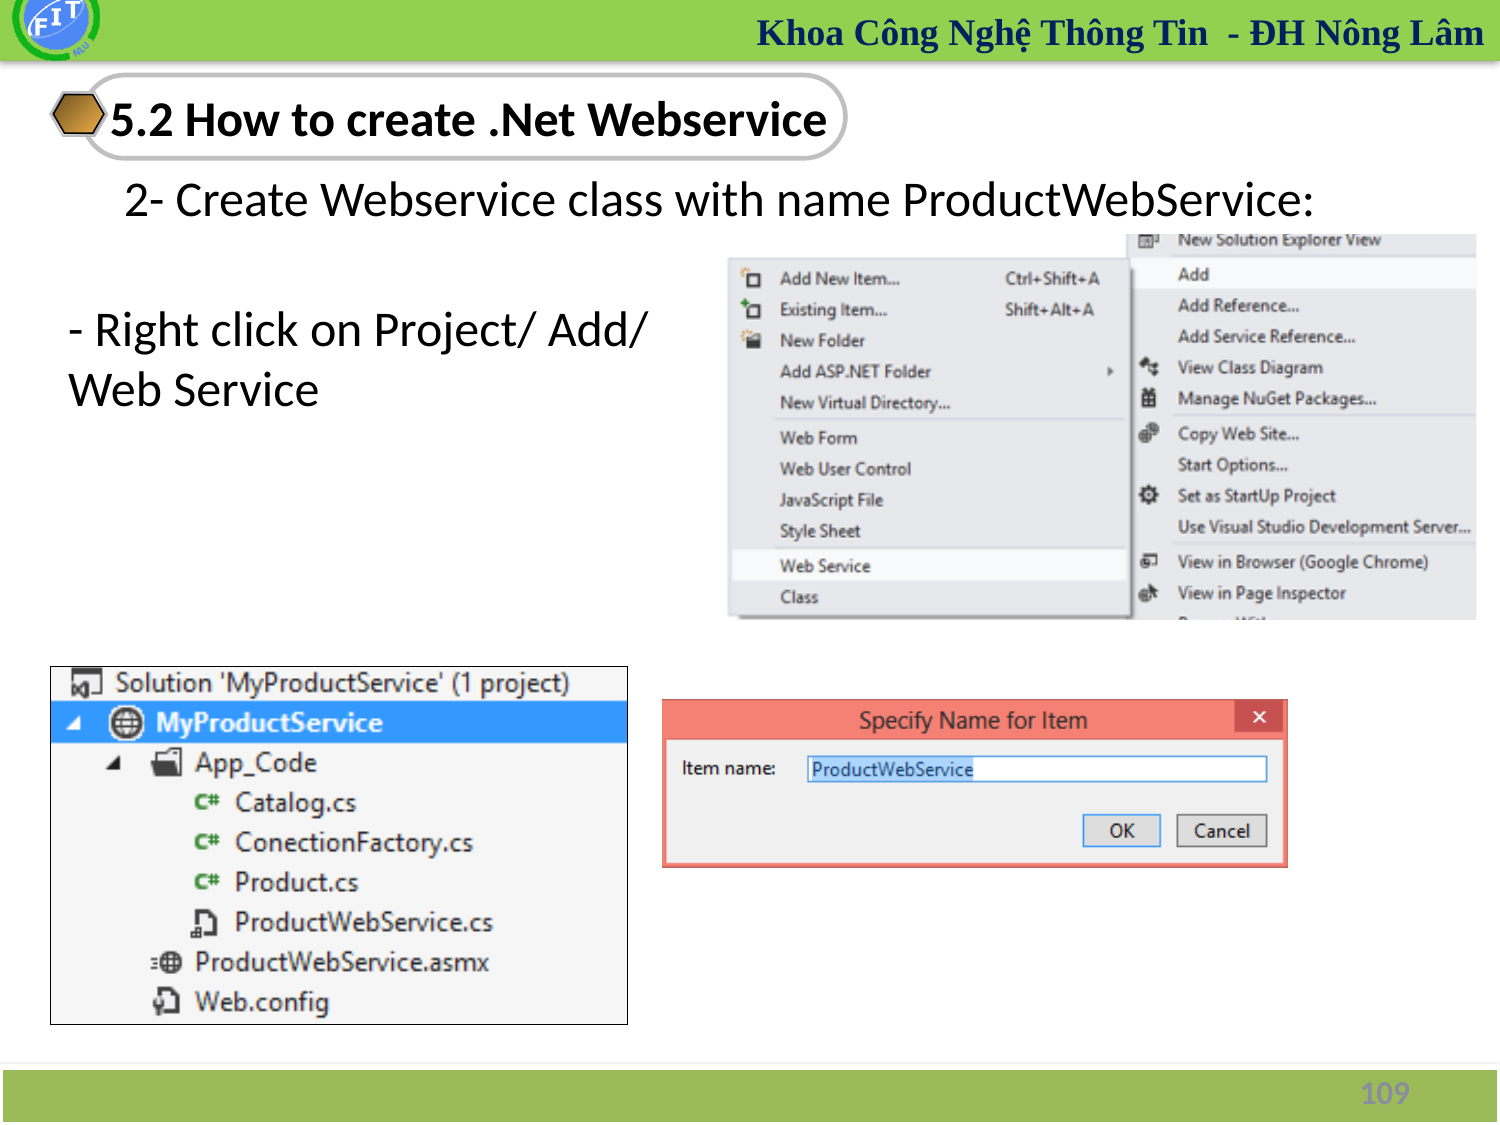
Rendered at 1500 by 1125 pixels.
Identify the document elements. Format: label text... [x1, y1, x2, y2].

picture [662, 699, 1288, 868]
text_box - Right click on Project/ Add/ Web Service [53, 288, 714, 424]
picture [49, 666, 629, 1025]
picture [12, 0, 100, 61]
picture [719, 234, 1477, 620]
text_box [49, 74, 846, 159]
slide_number 109 [1074, 1060, 1425, 1121]
text_box 2- Create Webservice class with name ProductWebService: [109, 159, 1331, 234]
